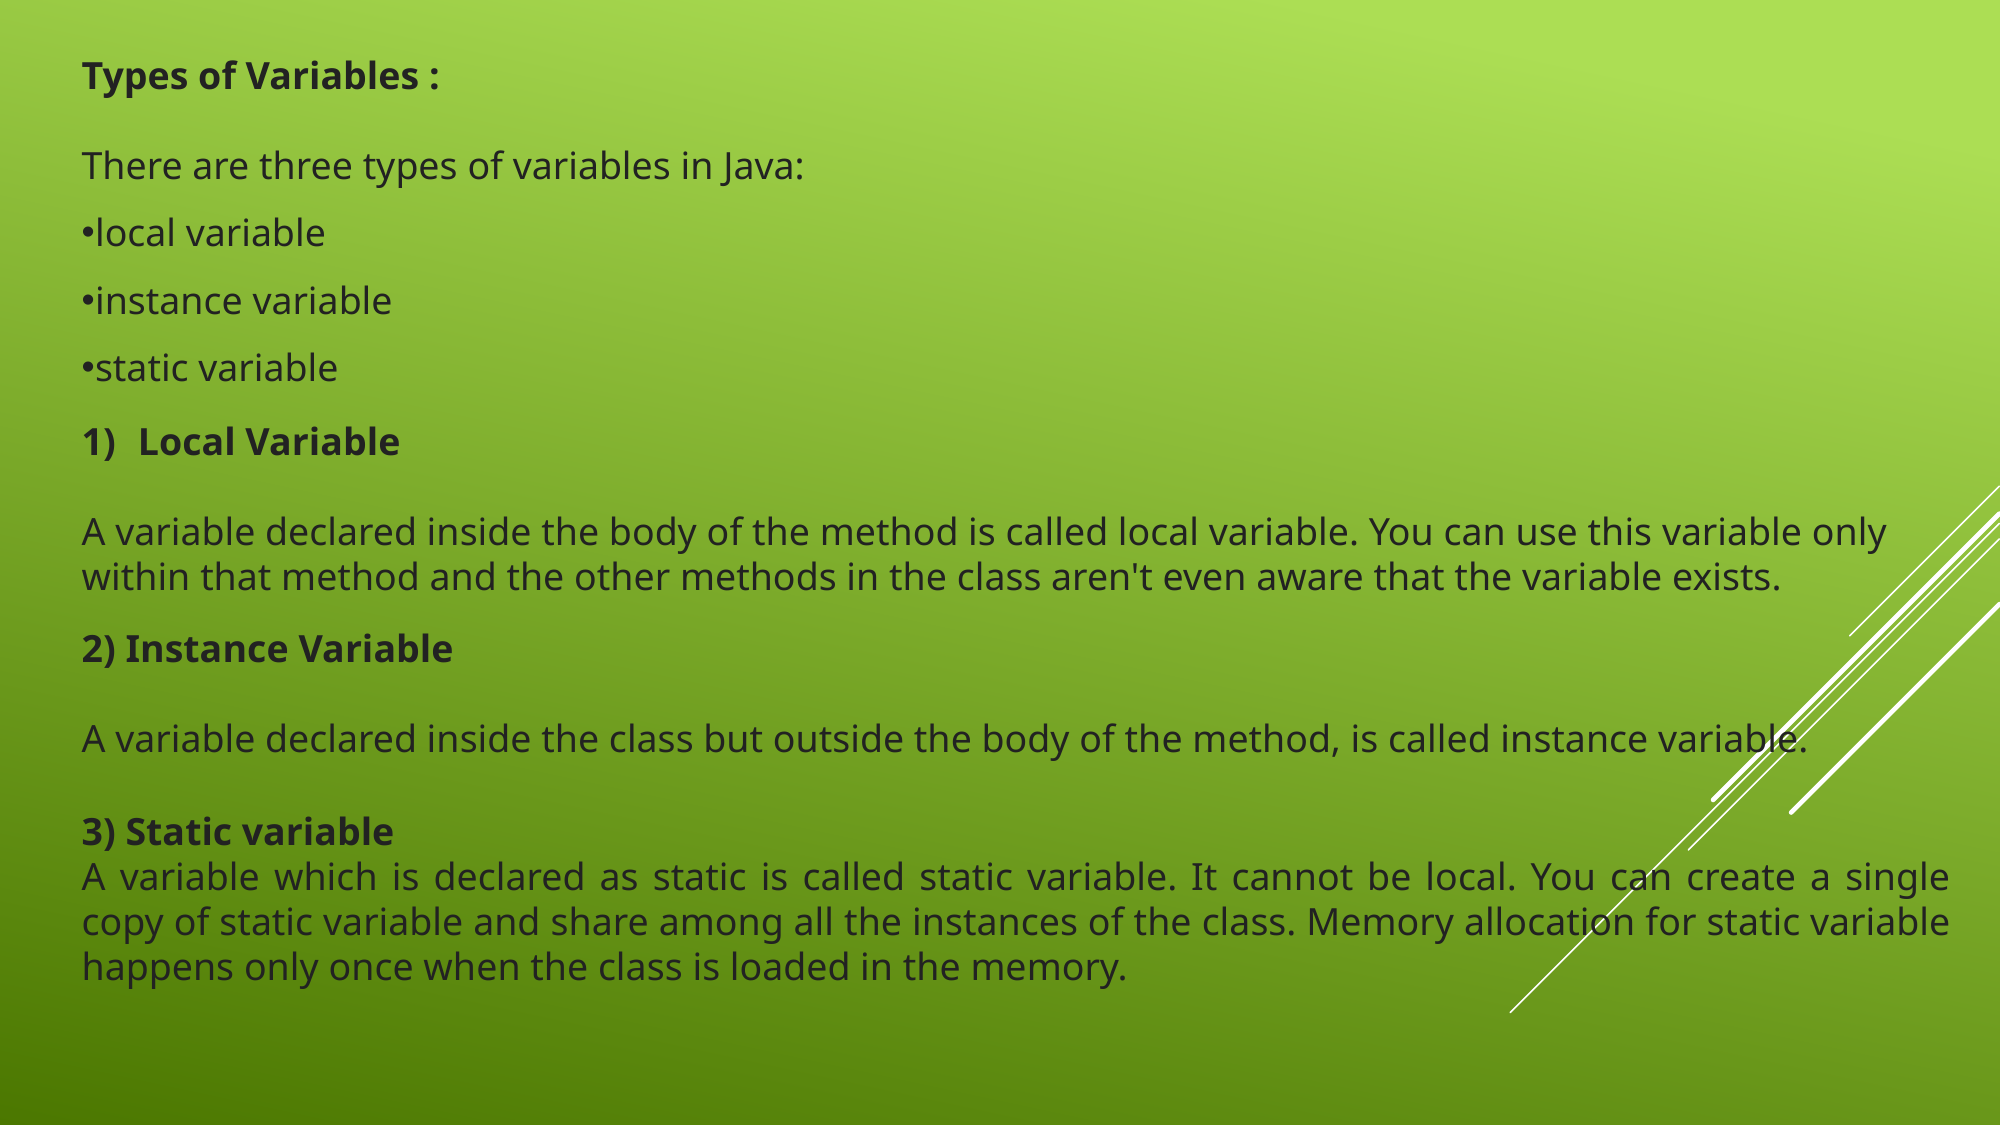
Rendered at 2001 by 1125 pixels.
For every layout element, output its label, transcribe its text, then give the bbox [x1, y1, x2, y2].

text_box 3) Static variable A variable which is declared as static is called static variable. It cannot be local. You can create a single copy of static variable and share among all the instances of the class. Memory allocation for static variable happens only once when the class is loaded in the memory. [66, 800, 1967, 996]
text_box Local Variable A variable declared inside the body of the method is called local variable. You can use this variable only within that method and the other methods in the class aren't even aware that the variable exists. [66, 410, 1946, 606]
text_box Types of Variables : There are three types of variables in Java: local variable instance variable static variable [66, 44, 1067, 397]
text_box 2) Instance Variable A variable declared inside the class but outside the body of the method, is called instance variable. [66, 617, 1946, 768]
